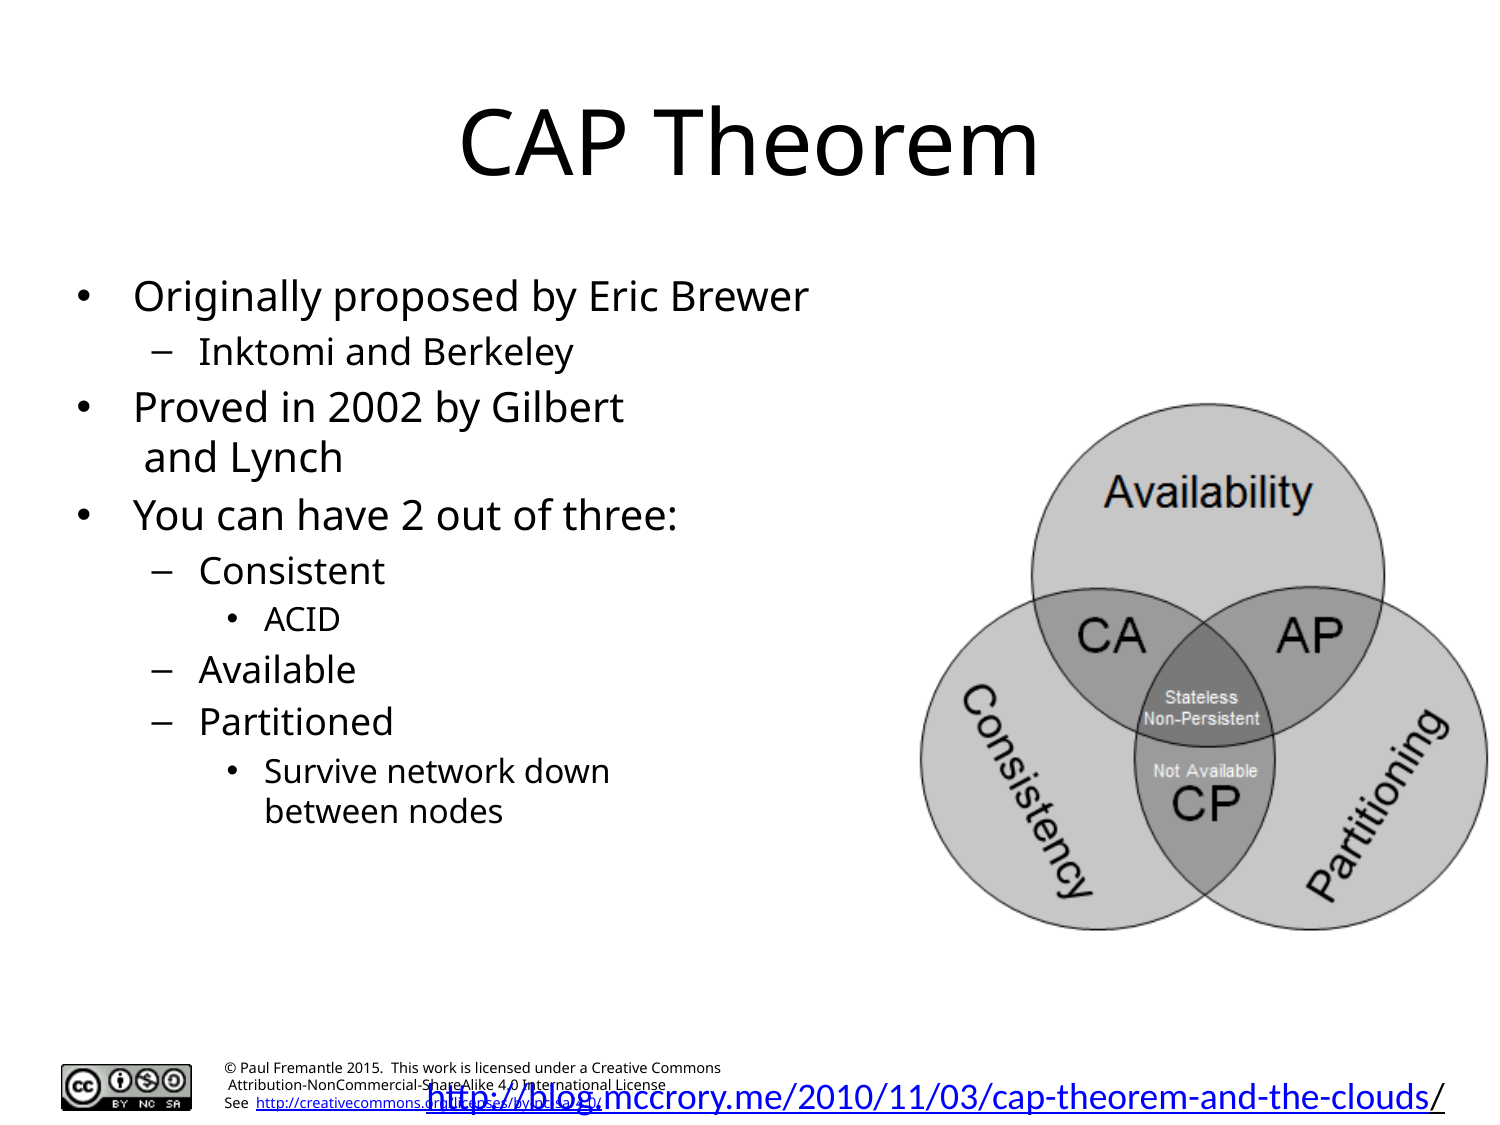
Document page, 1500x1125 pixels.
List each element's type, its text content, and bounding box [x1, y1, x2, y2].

text_box http://blog.mccrory.me/2010/11/03/cap-theorem-and-the-clouds/ [411, 1064, 1500, 1125]
picture [61, 1064, 192, 1111]
list Originally proposed by Eric Brewer Inktomi and Berkeley Proved in 2002 by Gilbert and Lynch You can have 2 out of three: Consistent ACID Available Partitioned Survive network down between nodes [61, 262, 1412, 1005]
title CAP Theorem [75, 45, 1425, 233]
picture [903, 379, 1500, 952]
